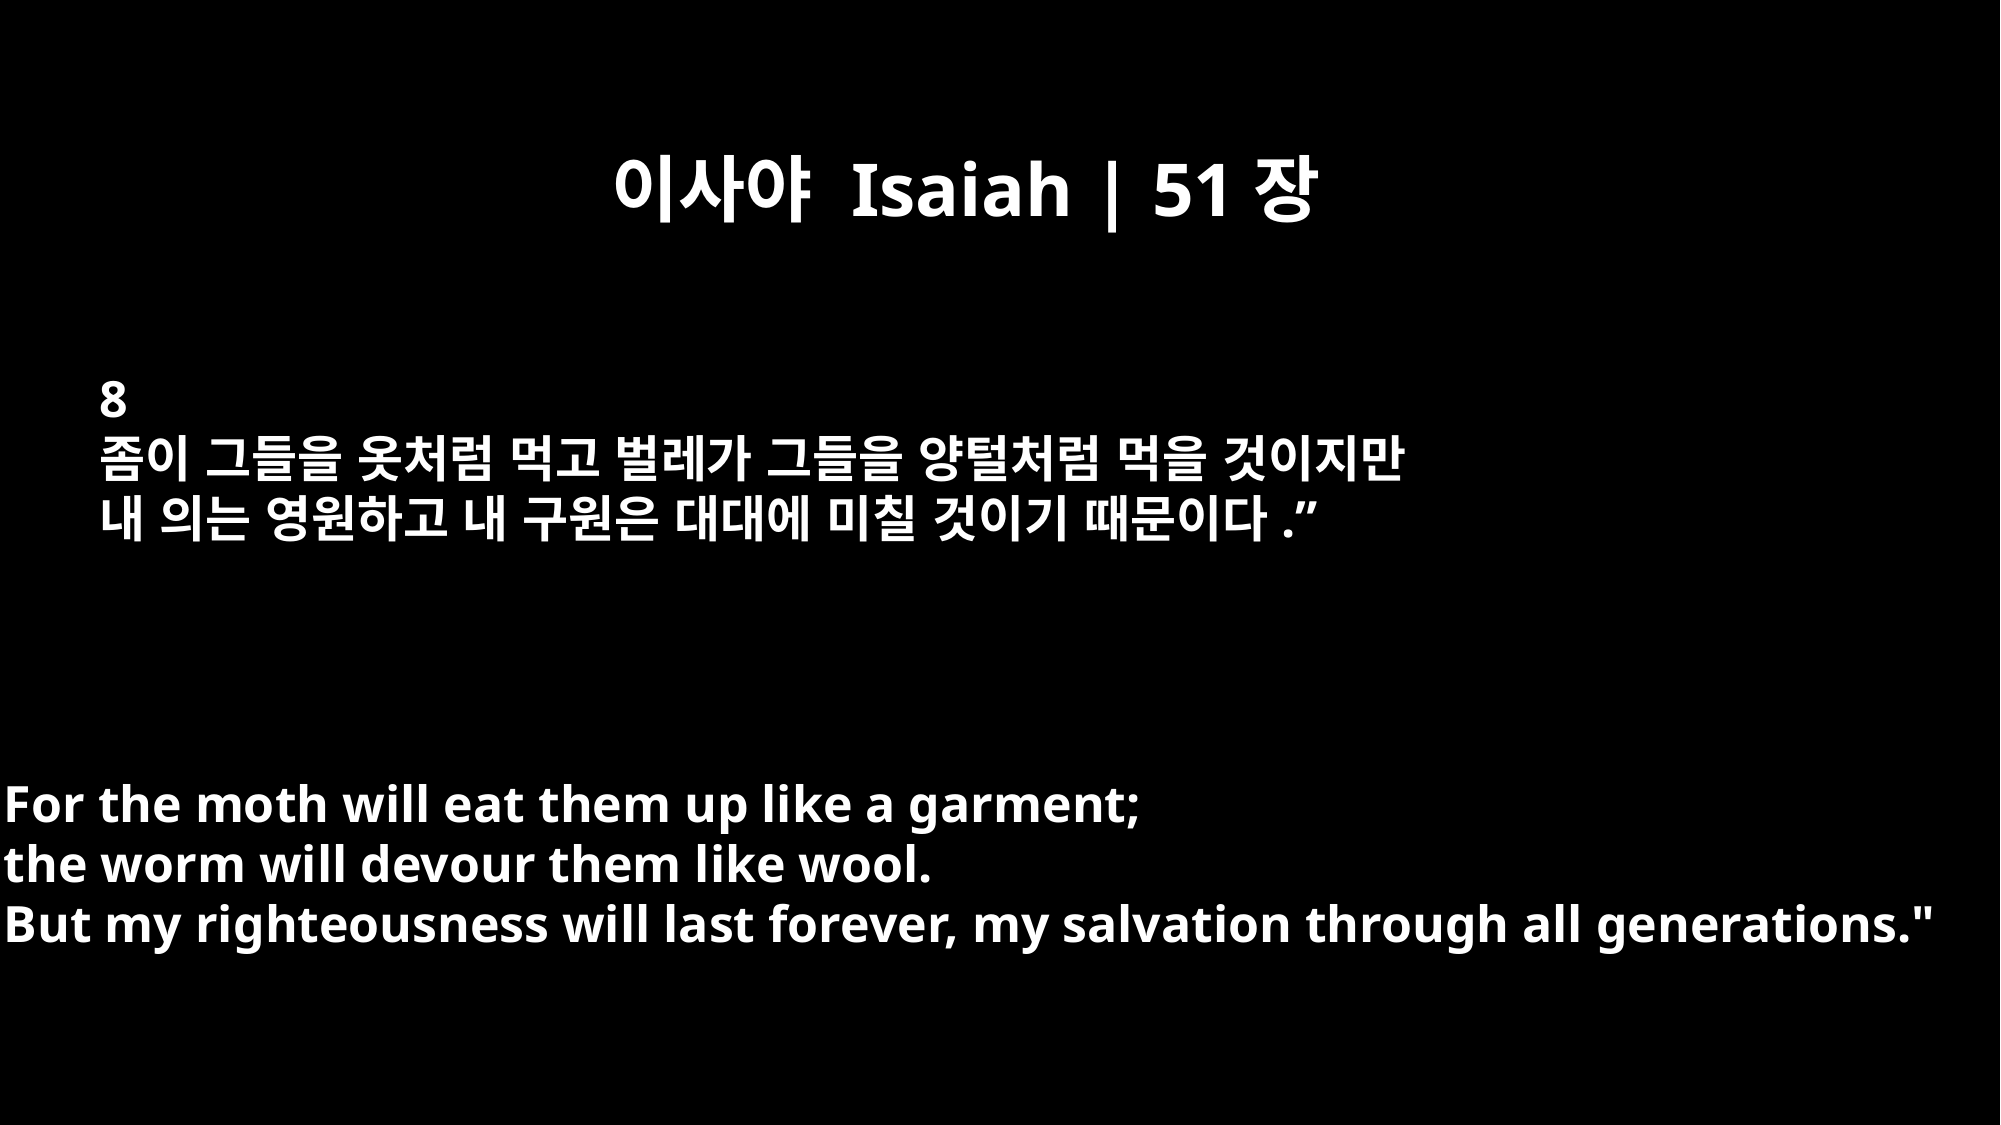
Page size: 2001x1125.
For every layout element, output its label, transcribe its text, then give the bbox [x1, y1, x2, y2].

text_box 8 좀이 그들을 옷처럼 먹고 벌레가 그들을 양털처럼 먹을 것이지만 내 의는 영원하고 내 구원은 대대에 미칠 것이기 때문이다.” [84, 359, 1437, 555]
text_box 이사야 Isaiah | 51장 [596, 136, 1336, 239]
text_box For the moth will eat them up like a garment; the worm will devour them like wool. But my righteousness will last forever, my salvation through all generations." [0, 764, 1951, 960]
